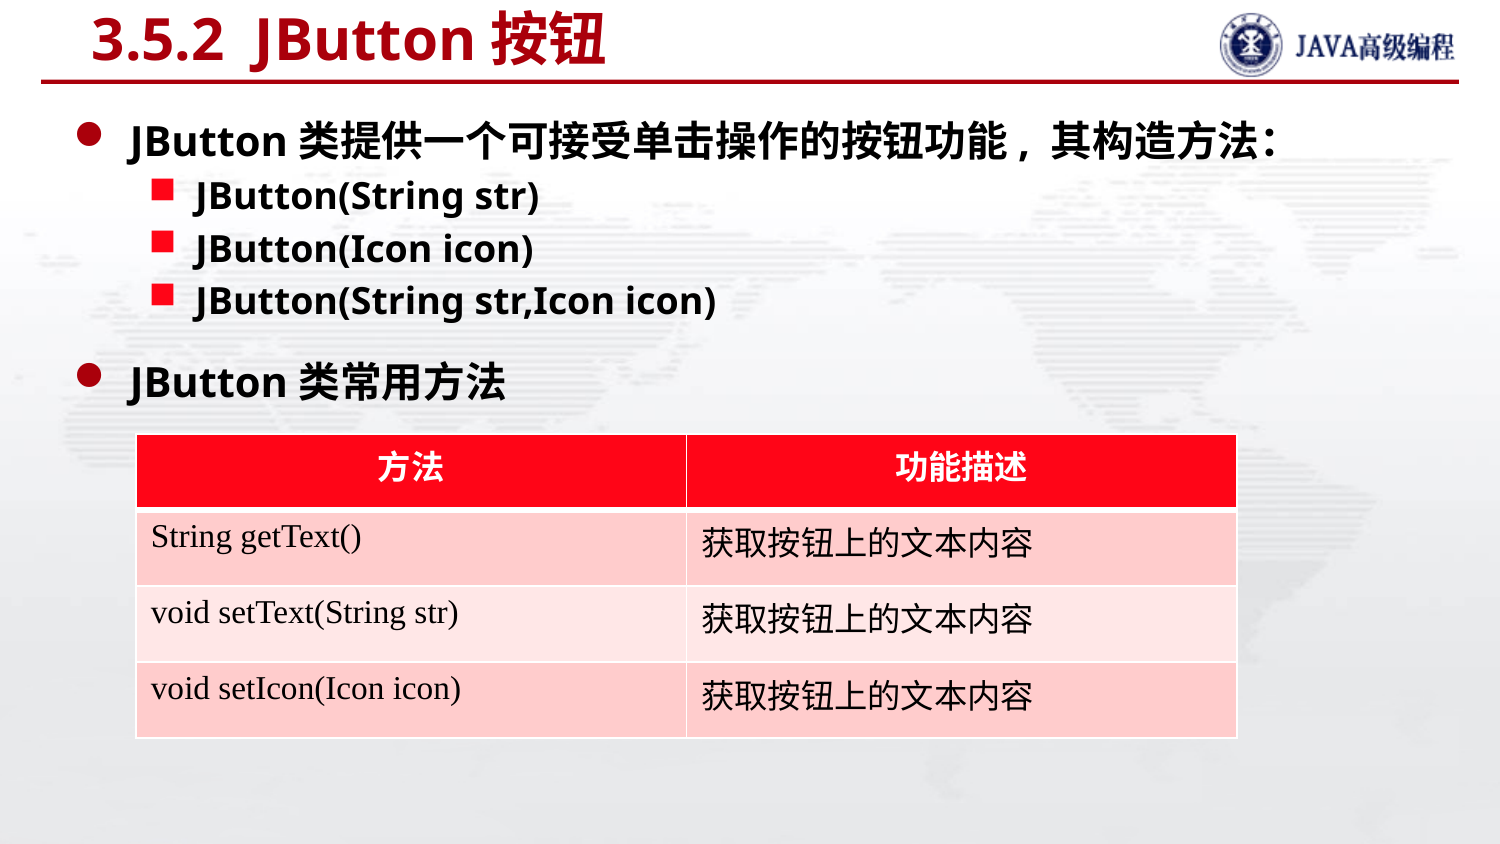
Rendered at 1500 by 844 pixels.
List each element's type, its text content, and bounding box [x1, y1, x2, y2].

table_cell 获取按钮上的文本内容 [687, 513, 1236, 585]
picture [0, 0, 1500, 844]
table_cell void setText(String str) [137, 587, 686, 661]
table_header 方法 [137, 435, 686, 507]
table_cell 获取按钮上的文本内容 [687, 587, 1236, 661]
table_cell 获取按钮上的文本内容 [687, 663, 1236, 737]
table_cell String getText() [137, 513, 686, 585]
title 3.5.2 JButton按钮 [76, 2, 1105, 71]
list JButton类提供一个可接受单击操作的按钮功能, 其构造方法： JButton(String str) JButton(Icon icon) JButton(String str,Icon icon) JButton类常用方法 [58, 81, 1406, 516]
table_cell void setIcon(Icon icon) [137, 663, 686, 737]
table_header 功能描述 [687, 435, 1236, 507]
